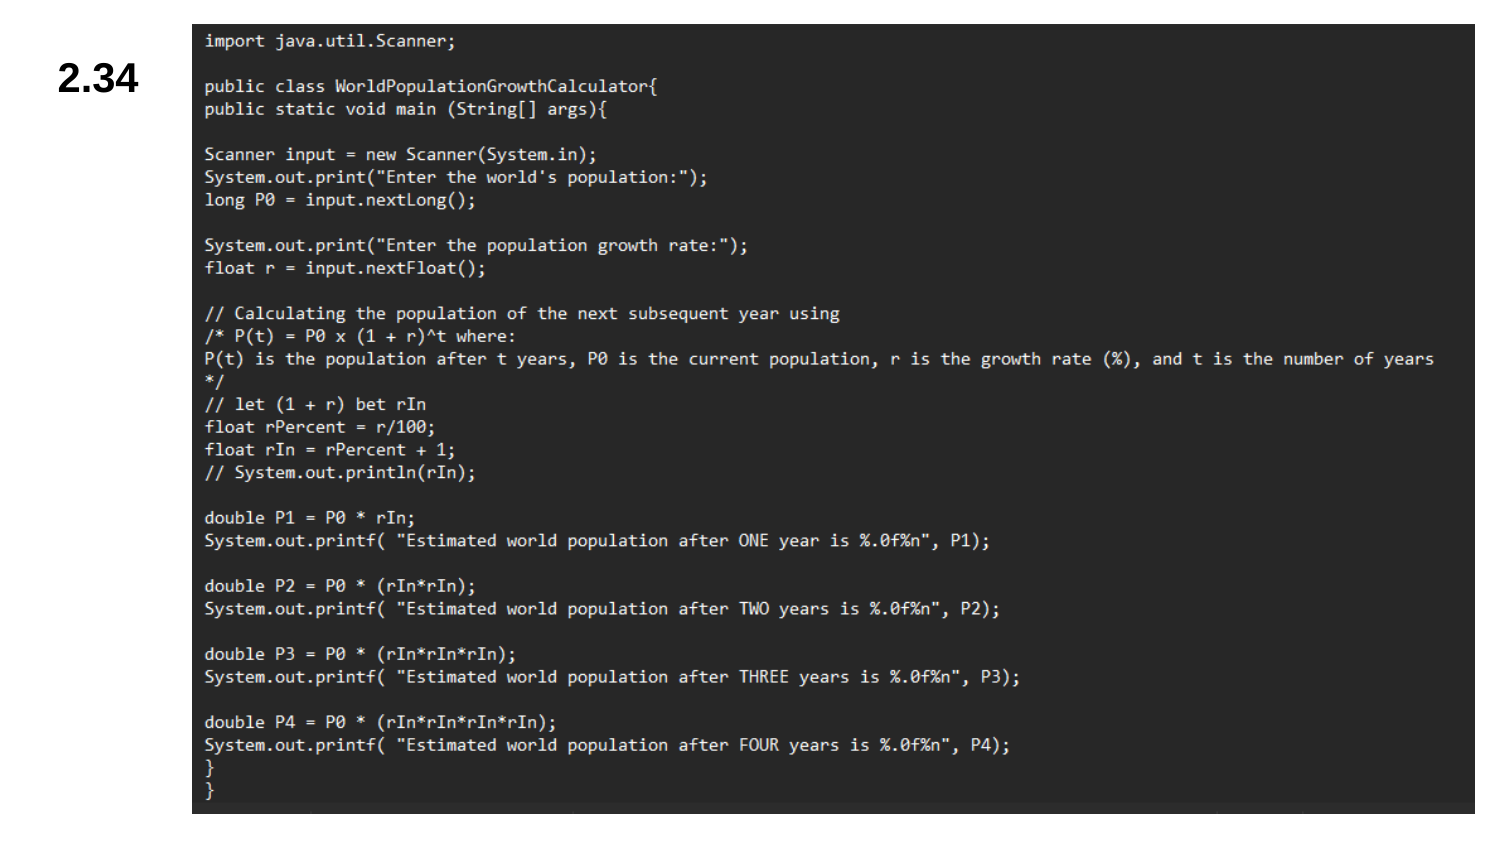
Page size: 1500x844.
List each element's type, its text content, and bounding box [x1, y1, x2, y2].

text_box 2.34 [42, 35, 168, 116]
picture [192, 24, 1476, 814]
